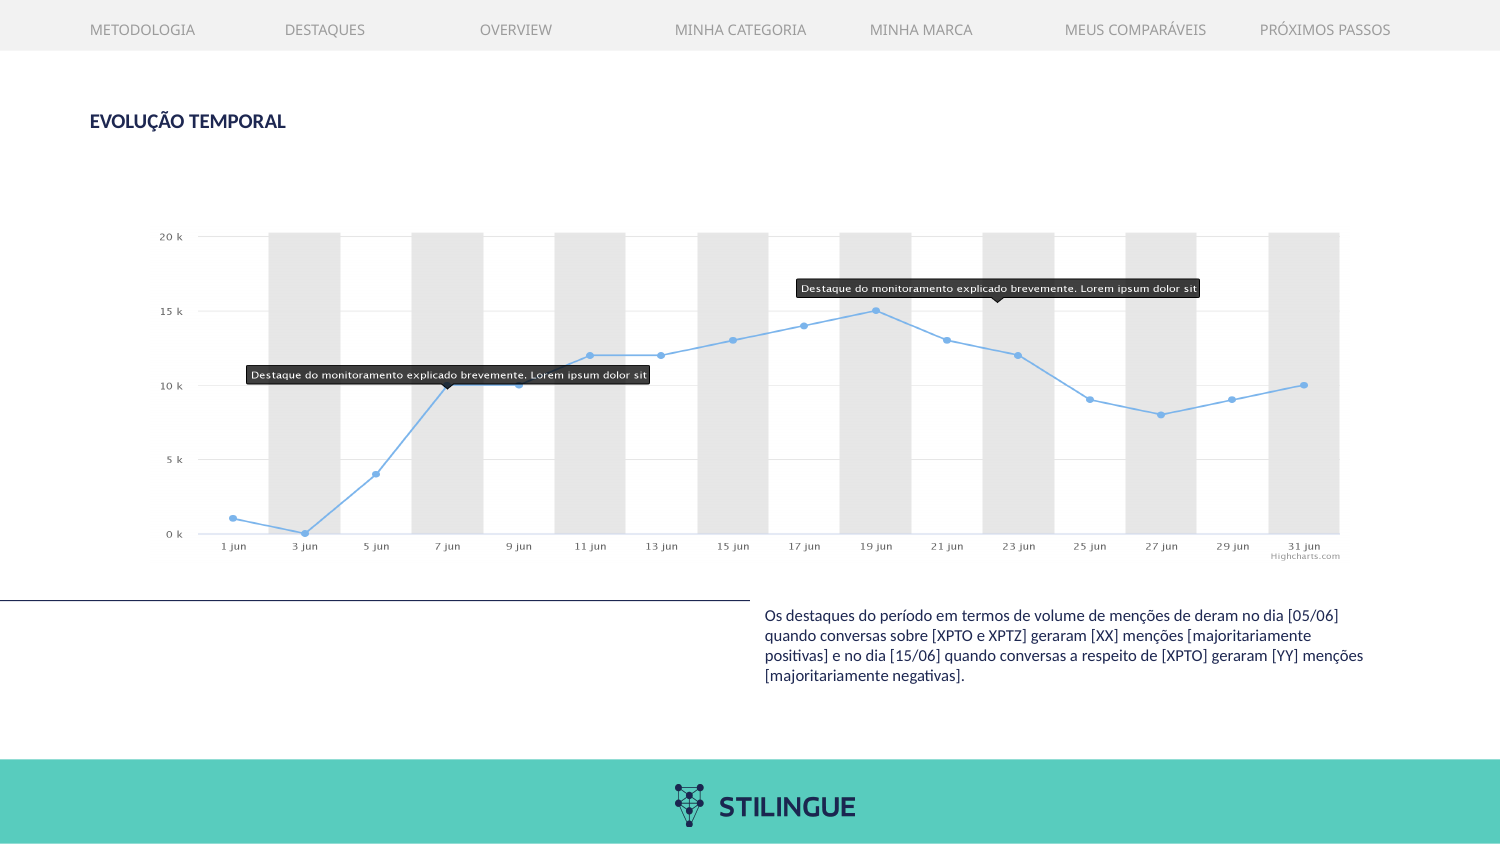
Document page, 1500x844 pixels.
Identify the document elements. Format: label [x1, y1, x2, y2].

text_box [0, 0, 1500, 51]
text_box [0, 759, 1500, 844]
picture [674, 784, 855, 827]
picture [149, 224, 1350, 563]
